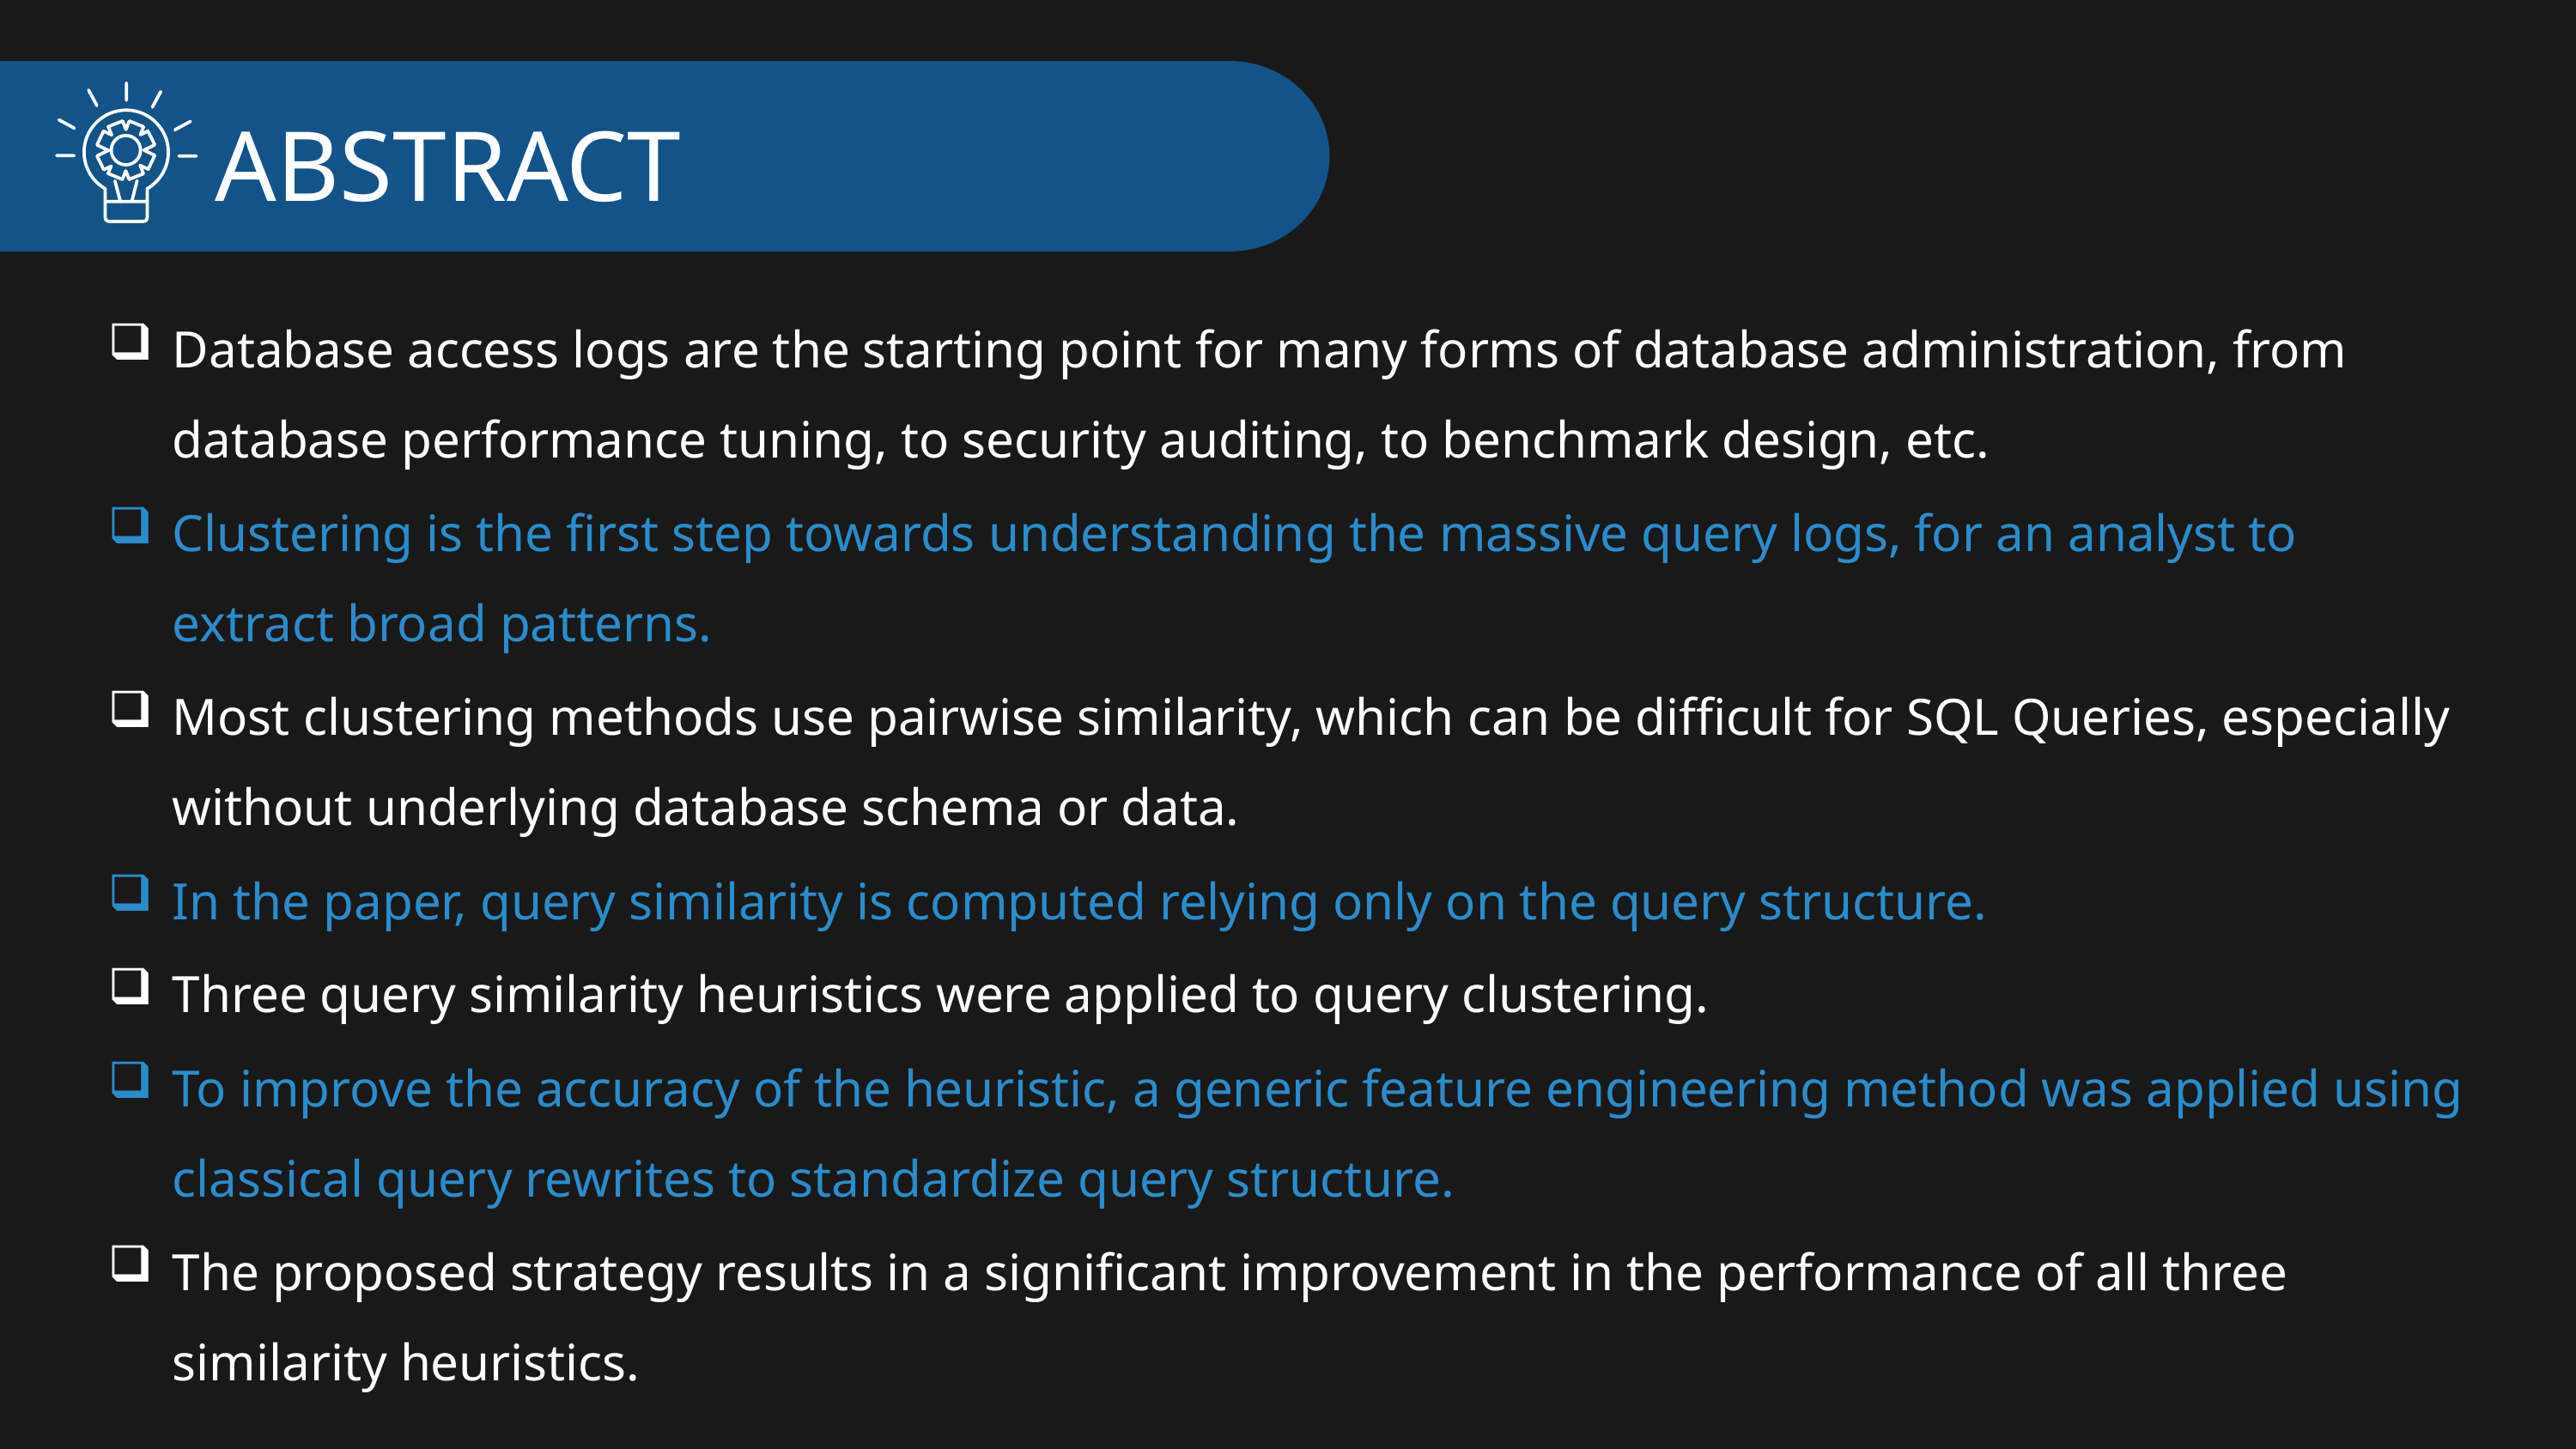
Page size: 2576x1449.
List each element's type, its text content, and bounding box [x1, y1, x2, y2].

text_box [54, 81, 198, 223]
text_box Database access logs are the starting point for many forms of database administration, from database performance tuning, to security auditing, to benchmark design, etc. Clustering is the first step towards understanding the massive query logs, for an analyst to extract broad patterns. Most clustering methods use pairwise similarity, which can be difficult for SQL Queries, especially without underlying database schema or data. In the paper, query similarity is computed relying only on the query structure. Three query similarity heuristics were applied to query clustering. To improve the accuracy of the heuristic, a generic feature engineering method was applied using classical query rewrites to standardize query structure. The proposed strategy results in a significant improvement in the performance of all three similarity heuristics. [95, 282, 2480, 1397]
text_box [0, 48, 1332, 264]
